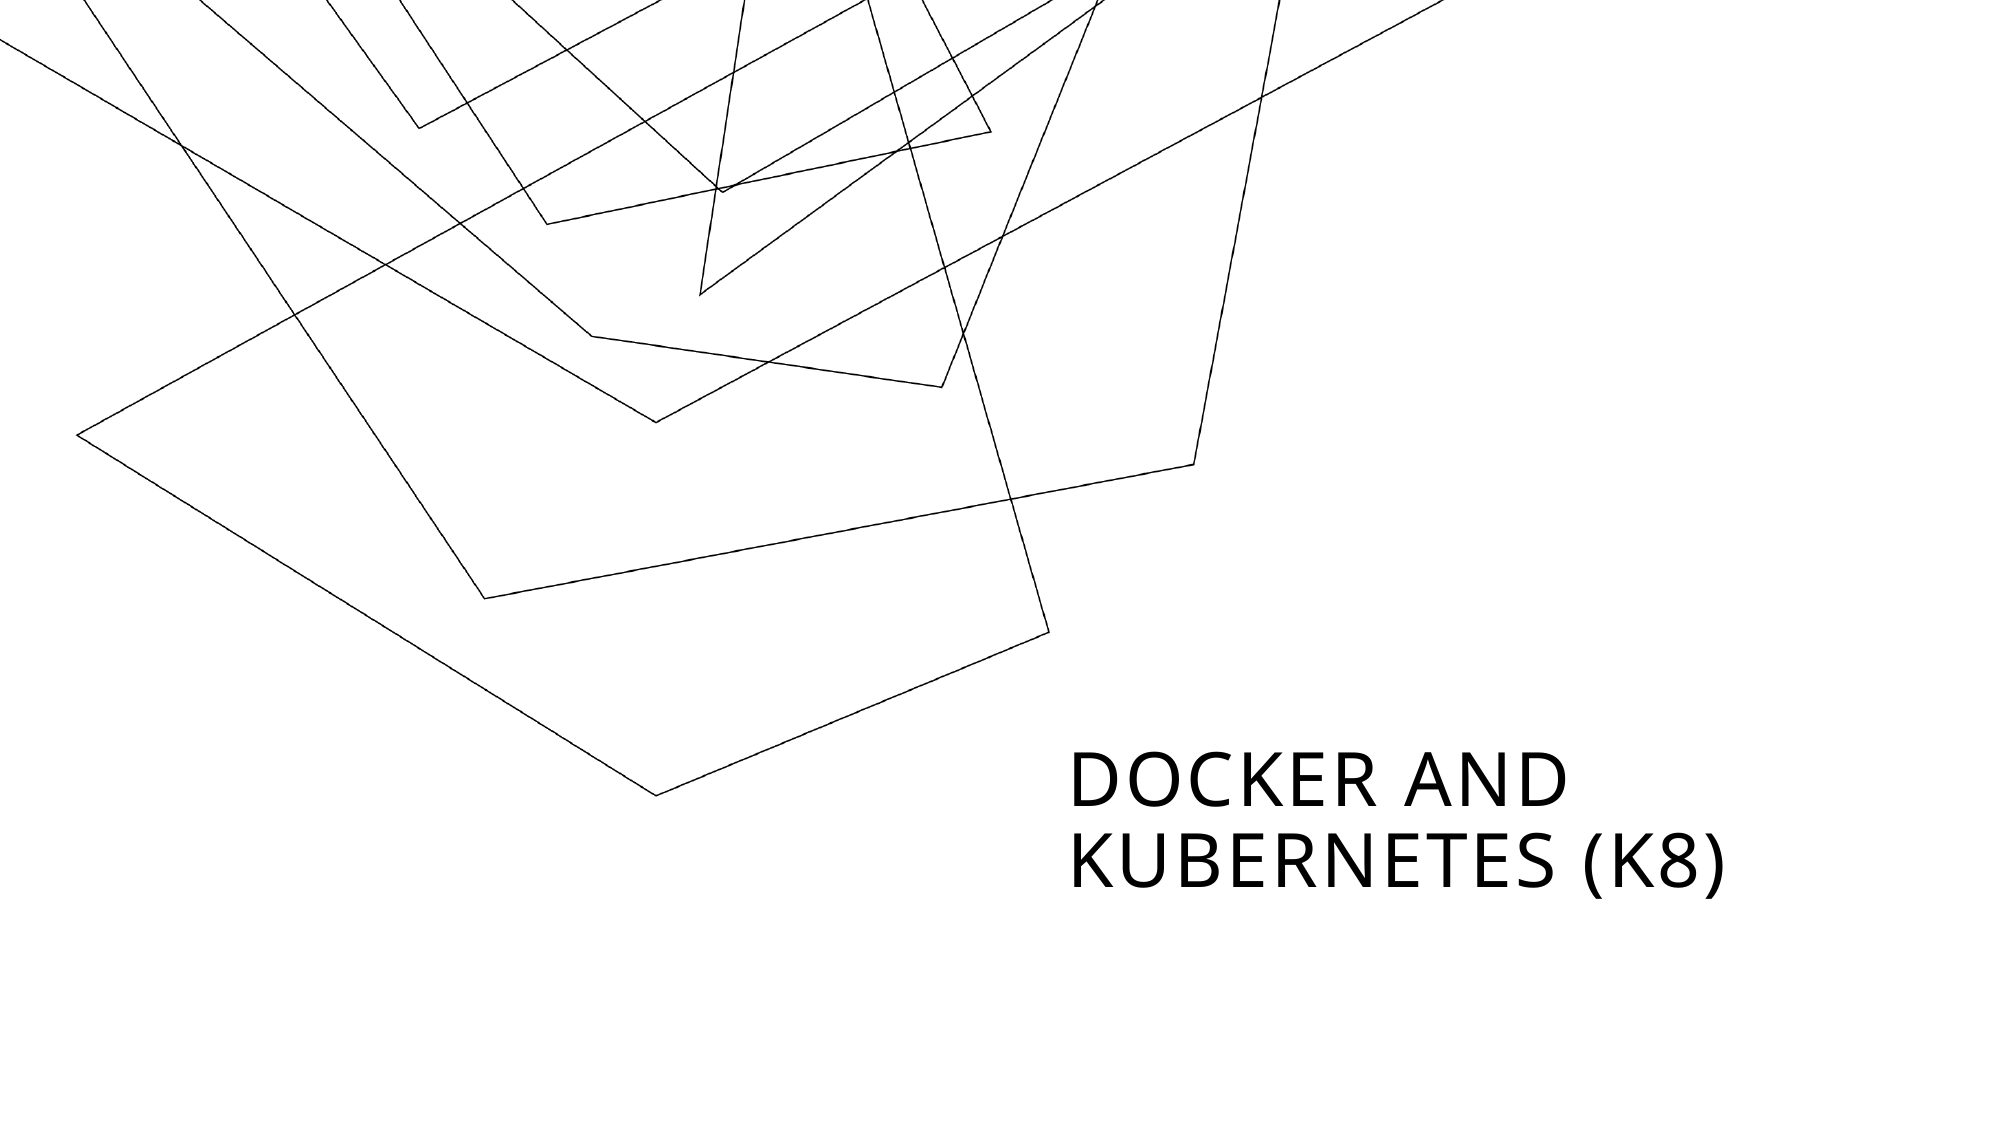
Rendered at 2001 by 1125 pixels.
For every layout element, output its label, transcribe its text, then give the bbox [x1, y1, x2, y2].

picture [0, 0, 1557, 830]
title Docker and kubernetes (k8) [1052, 727, 1864, 912]
